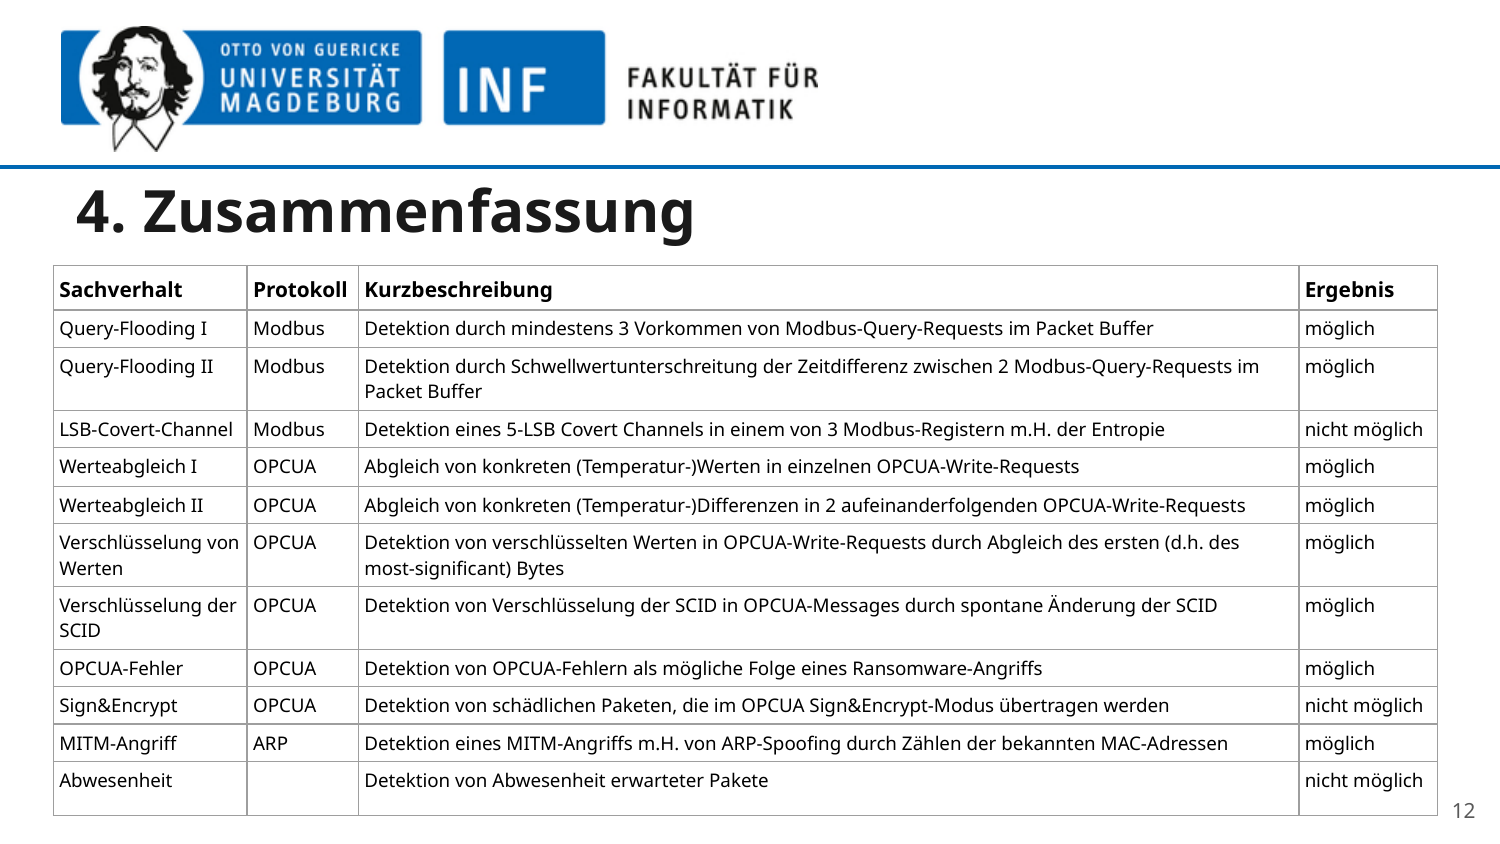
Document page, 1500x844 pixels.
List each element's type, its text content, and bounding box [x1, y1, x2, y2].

table_cell ARP [248, 725, 358, 761]
title Zusammenfassung [53, 176, 1421, 245]
table_cell Abwesenheit [54, 762, 246, 815]
table_cell möglich [1300, 448, 1437, 486]
table_cell möglich [1300, 587, 1437, 649]
table_cell [248, 762, 358, 815]
table_cell Detektion von OPCUA-Fehlern als mögliche Folge eines Ransomware-Angriffs [359, 650, 1298, 686]
slide_number ‹#› [1400, 779, 1491, 844]
table_cell Detektion von Verschlüsselung der SCID in OPCUA-Messages durch spontane Änderung der SCID [359, 587, 1298, 649]
table_header Ergebnis [1300, 266, 1437, 309]
table_cell Query-Flooding II [54, 348, 246, 410]
table_cell Detektion von schädlichen Paketen, die im OPCUA Sign&Encrypt-Modus übertragen werden [359, 687, 1298, 723]
table_cell nicht möglich [1300, 762, 1437, 815]
table_cell Modbus [248, 348, 358, 410]
table_cell OPCUA [248, 587, 358, 649]
table_cell Detektion eines 5-LSB Covert Channels in einem von 3 Modbus-Registern m.H. der Entropie [359, 411, 1298, 447]
table_cell Detektion eines MITM-Angriffs m.H. von ARP-Spoofing durch Zählen der bekannten MAC-Adressen [359, 725, 1298, 761]
table_cell Modbus [248, 411, 358, 447]
table_cell Detektion von verschlüsselten Werten in OPCUA-Write-Requests durch Abgleich des ersten (d.h. des most-significant) Bytes [359, 524, 1298, 586]
table_cell Modbus [248, 311, 358, 347]
table_cell OPCUA-Fehler [54, 650, 246, 686]
table_cell Sign&Encrypt [54, 687, 246, 723]
table_cell möglich [1300, 311, 1437, 347]
table_cell Abgleich von konkreten (Temperatur-)Differenzen in 2 aufeinanderfolgenden OPCUA-Write-Requests [359, 487, 1298, 523]
table_cell Werteabgleich II [54, 487, 246, 523]
table_cell möglich [1300, 487, 1437, 523]
table_cell Verschlüsselung der SCID [54, 587, 246, 649]
table_cell OPCUA [248, 687, 358, 723]
table_cell möglich [1300, 650, 1437, 686]
table_cell möglich [1300, 348, 1437, 410]
table_cell OPCUA [248, 487, 358, 523]
table_cell OPCUA [248, 448, 358, 486]
table_cell Detektion durch mindestens 3 Vorkommen von Modbus-Query-Requests im Packet Buffer [359, 311, 1298, 347]
table_cell möglich [1300, 524, 1437, 586]
table_cell nicht möglich [1300, 687, 1437, 723]
title Zusammenfassung [53, 159, 1421, 166]
table_cell Abgleich von konkreten (Temperatur-)Werten in einzelnen OPCUA-Write-Requests [359, 448, 1298, 486]
table_cell möglich [1300, 725, 1437, 761]
table_cell Werteabgleich I [54, 448, 246, 486]
table_cell Detektion durch Schwellwertunterschreitung der Zeitdifferenz zwischen 2 Modbus-Query-Requests im Packet Buffer [359, 348, 1298, 410]
table_cell OPCUA [248, 650, 358, 686]
table_header Kurzbeschreibung [359, 266, 1298, 309]
table_cell Detektion von Abwesenheit erwarteter Pakete [359, 762, 1298, 815]
picture [60, 26, 818, 152]
table_cell Query-Flooding I [54, 311, 246, 347]
table_cell LSB-Covert-Channel [54, 411, 246, 447]
table_cell nicht möglich [1300, 411, 1437, 447]
table_header Protokoll [248, 266, 358, 309]
table_header Sachverhalt [54, 266, 246, 309]
table_cell OPCUA [248, 524, 358, 586]
table_cell Verschlüsselung von Werten [54, 524, 246, 586]
table_cell MITM-Angriff [54, 725, 246, 761]
